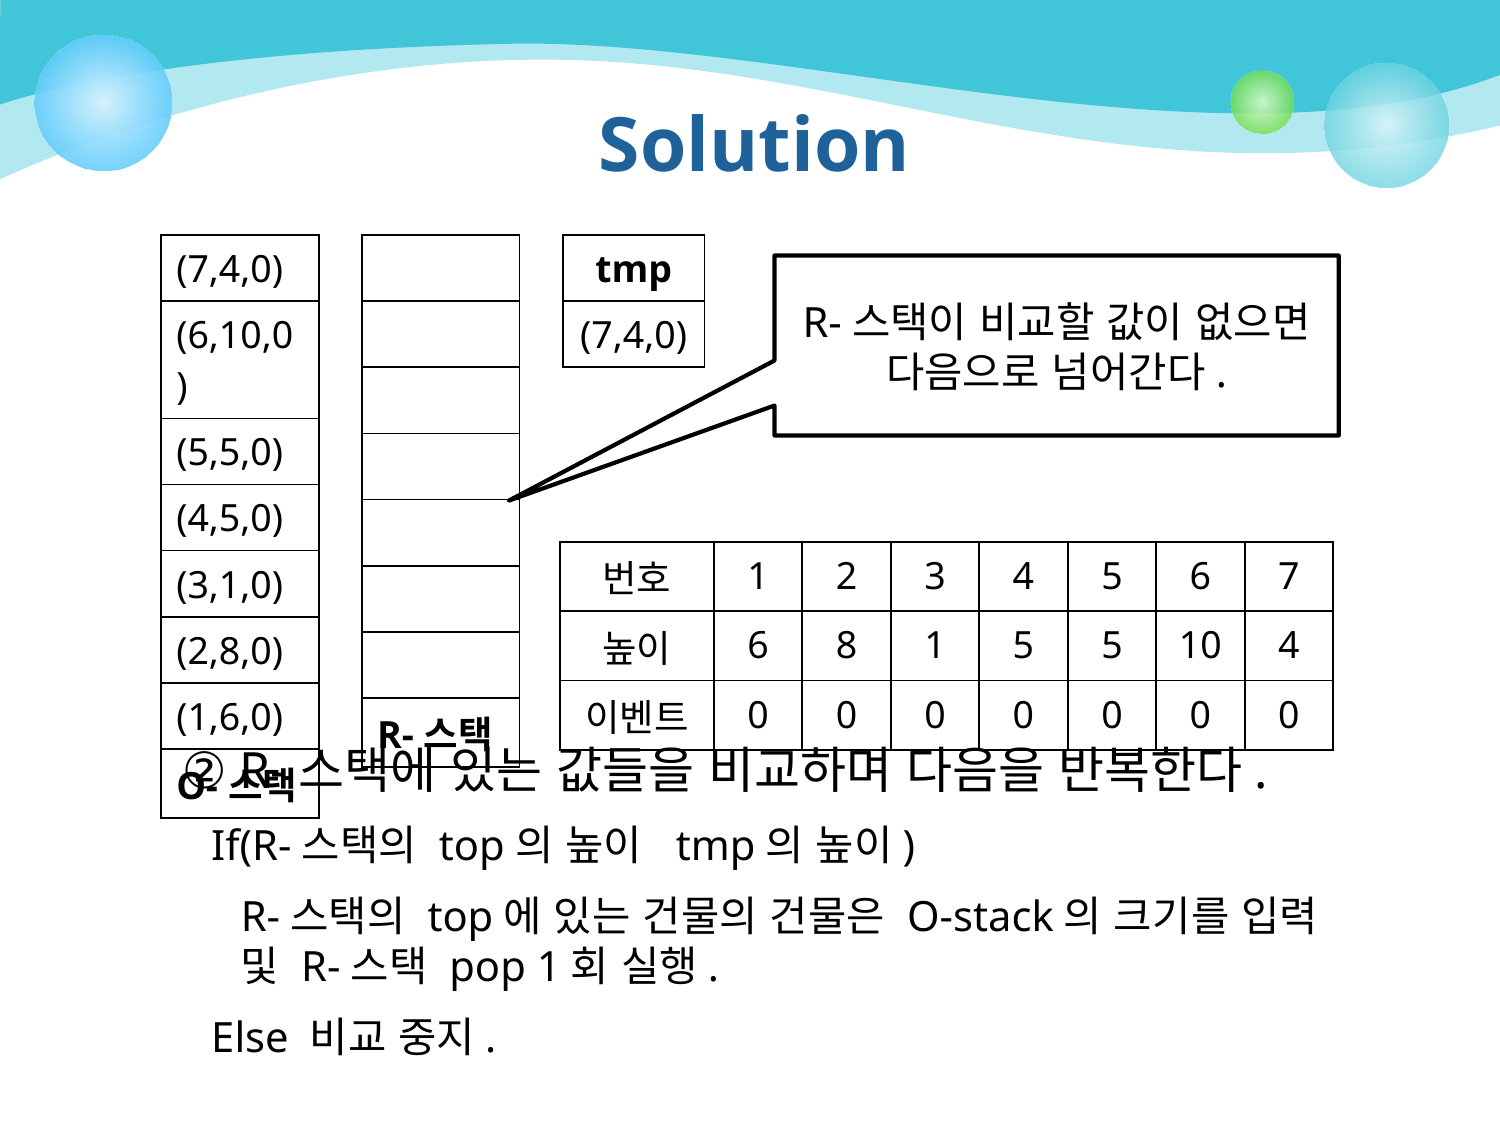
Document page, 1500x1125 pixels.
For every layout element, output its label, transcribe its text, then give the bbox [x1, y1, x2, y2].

table_cell 6 [715, 612, 801, 680]
table_cell [363, 500, 519, 565]
table_cell (1,6,0) [162, 684, 318, 748]
table_cell [363, 567, 519, 631]
table_header tmp [564, 236, 704, 300]
table_header 2 [803, 543, 890, 610]
table_cell (3,1,0) [162, 551, 318, 616]
table_header 4 [980, 543, 1067, 610]
table_header (7,4,0) [162, 236, 318, 300]
table_cell 0 [1246, 681, 1332, 749]
table_cell R-스택 [363, 699, 519, 766]
table_cell (5,5,0) [162, 419, 318, 484]
table_cell (4,5,0) [162, 485, 318, 550]
table_cell 0 [1157, 681, 1244, 749]
table_cell 5 [1069, 612, 1155, 680]
table_cell [363, 302, 519, 366]
table_cell 0 [1069, 681, 1155, 749]
table_cell (7,4,0) [564, 302, 704, 366]
table_cell 1 [892, 612, 978, 680]
table_cell [363, 633, 519, 697]
table_cell 높이 [561, 612, 713, 680]
table_cell 0 [980, 681, 1067, 749]
table_header 7 [1246, 543, 1332, 610]
table_header [363, 236, 519, 300]
table_cell 0 [715, 681, 801, 749]
table_header 3 [892, 543, 978, 610]
table_cell 0 [892, 681, 978, 749]
table_cell 0 [803, 681, 890, 749]
table_cell 이벤트 [561, 681, 713, 749]
table_cell 8 [803, 612, 890, 680]
table_header 5 [1069, 543, 1155, 610]
table_cell (6,10,0) [162, 302, 318, 418]
table_cell O-스택 [162, 750, 318, 817]
table_cell (2,8,0) [162, 618, 318, 682]
table_cell 5 [980, 612, 1067, 680]
table_header 6 [1157, 543, 1244, 610]
table_header 1 [715, 543, 801, 610]
text_box R-스택이 비교할 값이 없으면 다음으로 넘어간다. [508, 255, 1339, 501]
table_header 번호 [561, 543, 713, 610]
title Solution [79, 89, 1430, 208]
table_cell [363, 368, 519, 433]
table_cell 4 [1246, 612, 1332, 680]
table_cell 10 [1157, 612, 1244, 680]
table_cell [363, 434, 519, 499]
